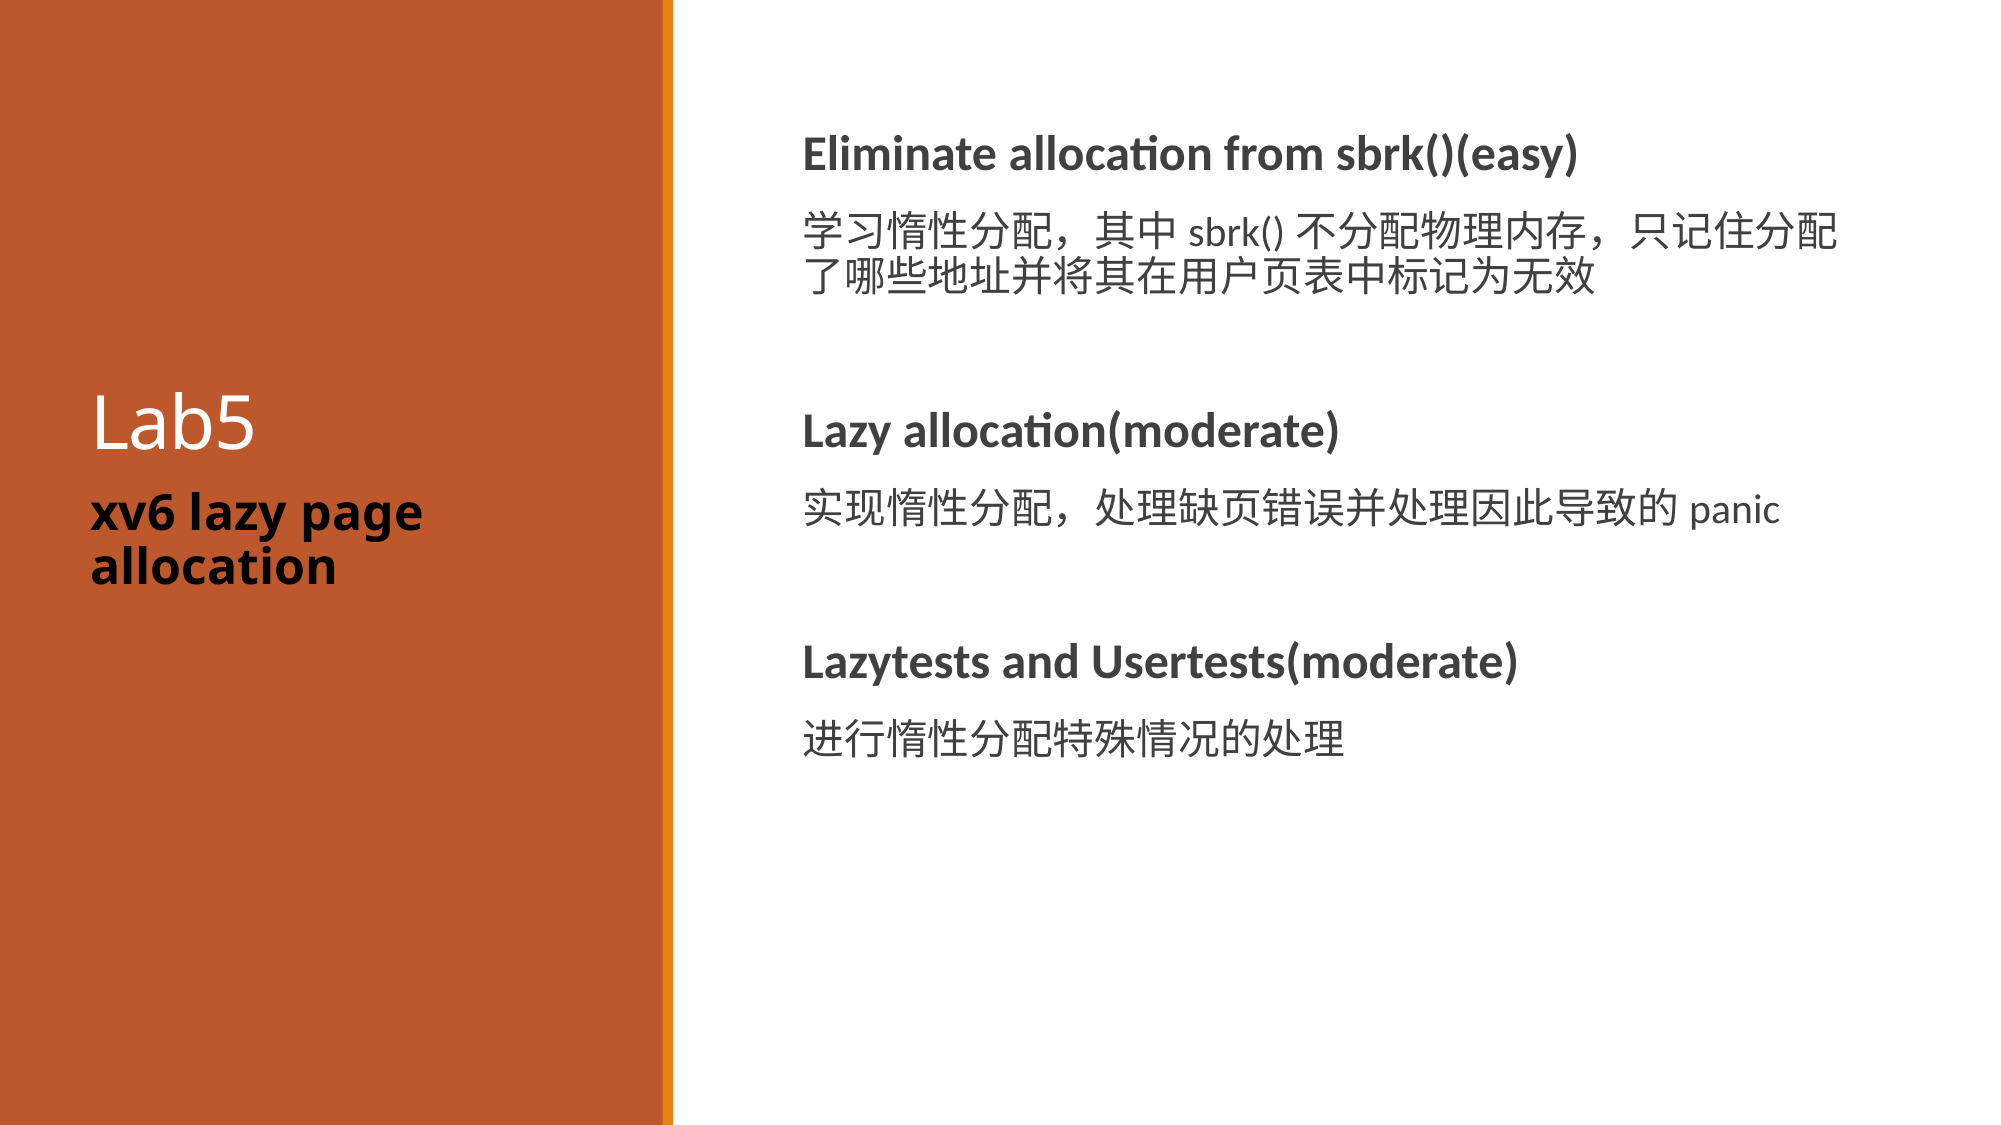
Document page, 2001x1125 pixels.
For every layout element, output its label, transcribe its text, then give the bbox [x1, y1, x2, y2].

list xv6 lazy page allocation [75, 479, 600, 1035]
list Eliminate allocation from sbrk()(easy) 学习惰性分配，其中sbrk()不分配物理内存，只记住分配了哪些地址并将其在用户页表中标记为无效 Lazy allocation(moderate) 实现惰性分配，处理缺页错误并处理因此导致的panic Lazytests and Usertests(moderate) 进行惰性分配特殊情况的处理 [787, 120, 1853, 983]
title Lab5 [75, 97, 600, 473]
